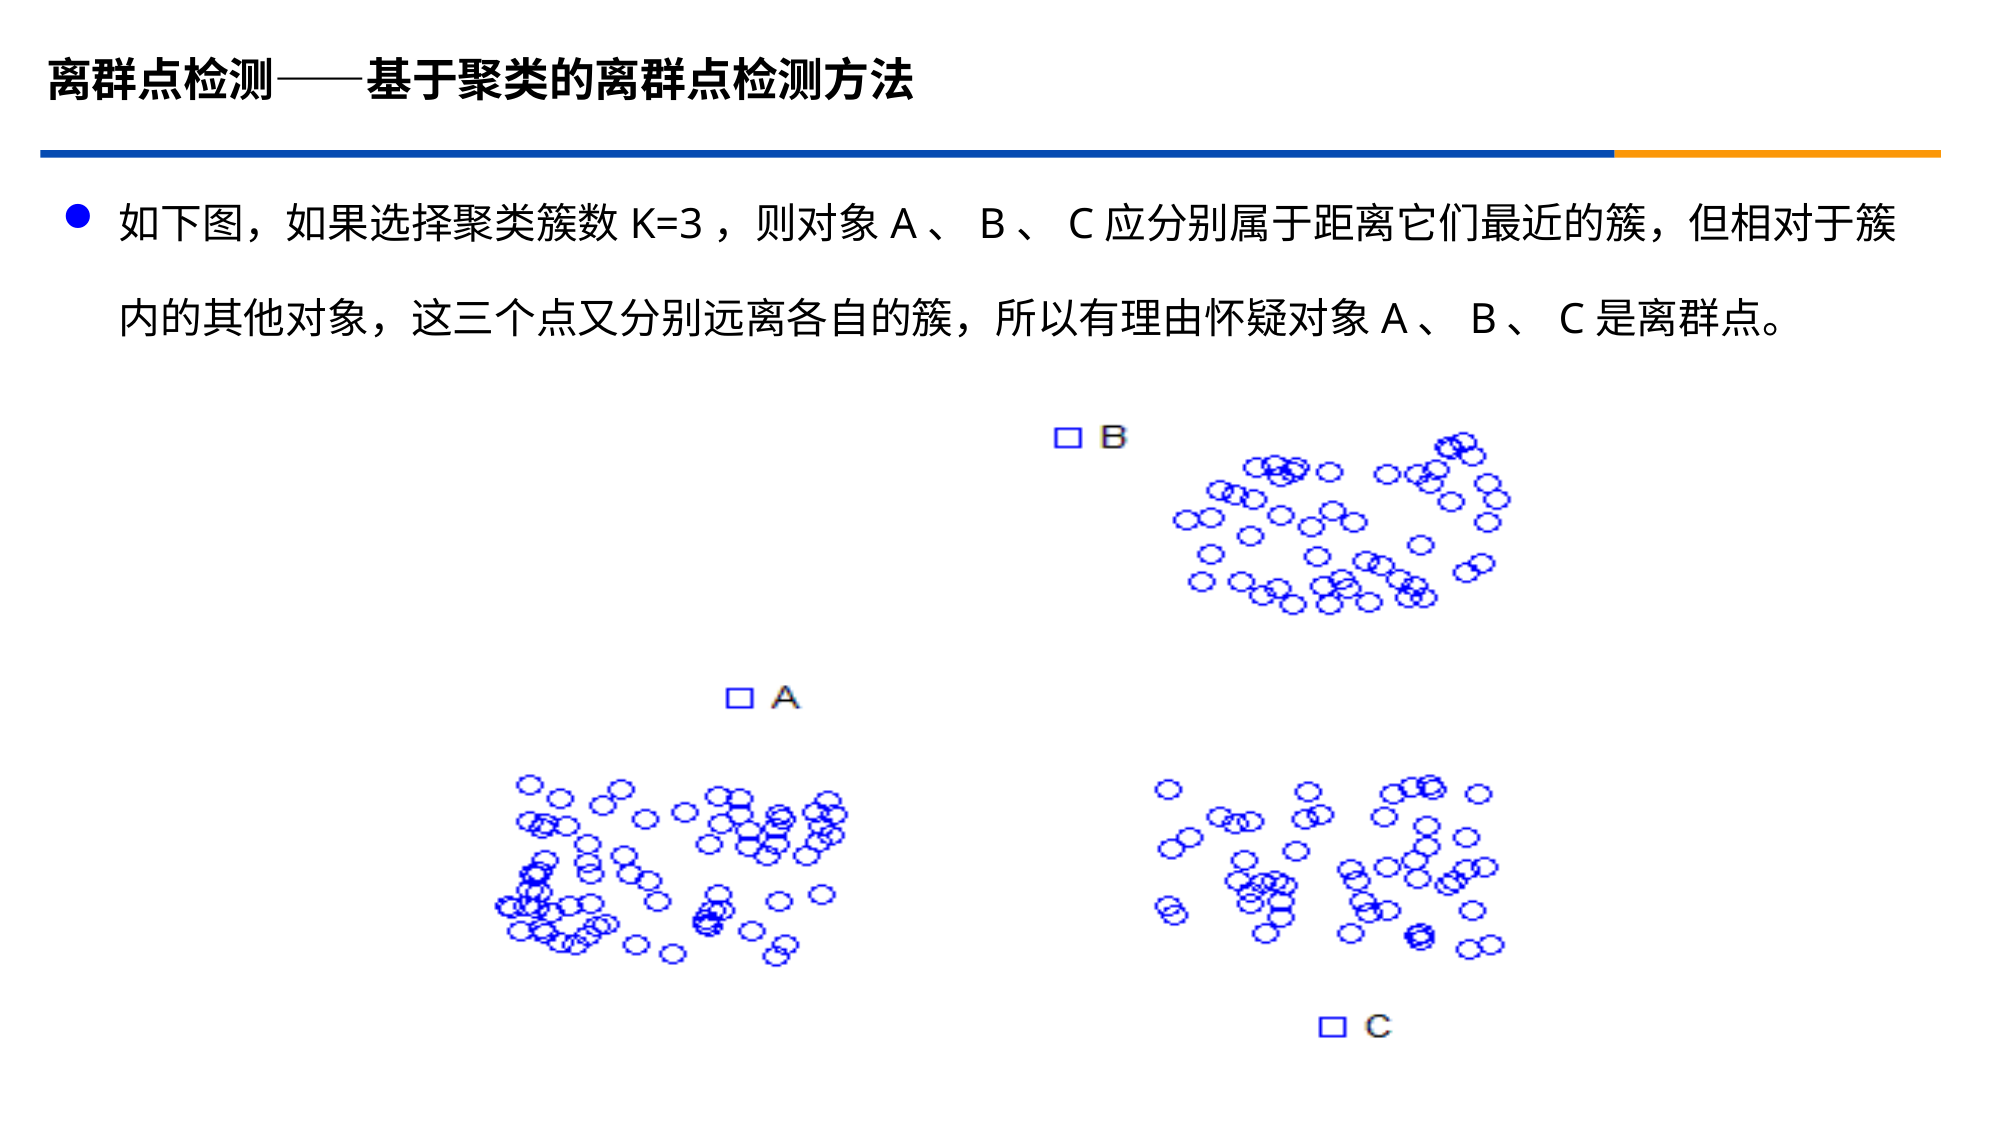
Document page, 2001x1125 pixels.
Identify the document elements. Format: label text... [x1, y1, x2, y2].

picture [417, 394, 1619, 1054]
text_box 如下图，如果选择聚类簇数K=3，则对象A、B、C应分别属于距离它们最近的簇，但相对于簇内的其他对象，这三个点又分别远离各自的簇，所以有理由怀疑对象A、B、C是离群点。 [62, 151, 1907, 342]
text_box 离群点检测——基于聚类的离群点检测方法 [31, 43, 1851, 114]
